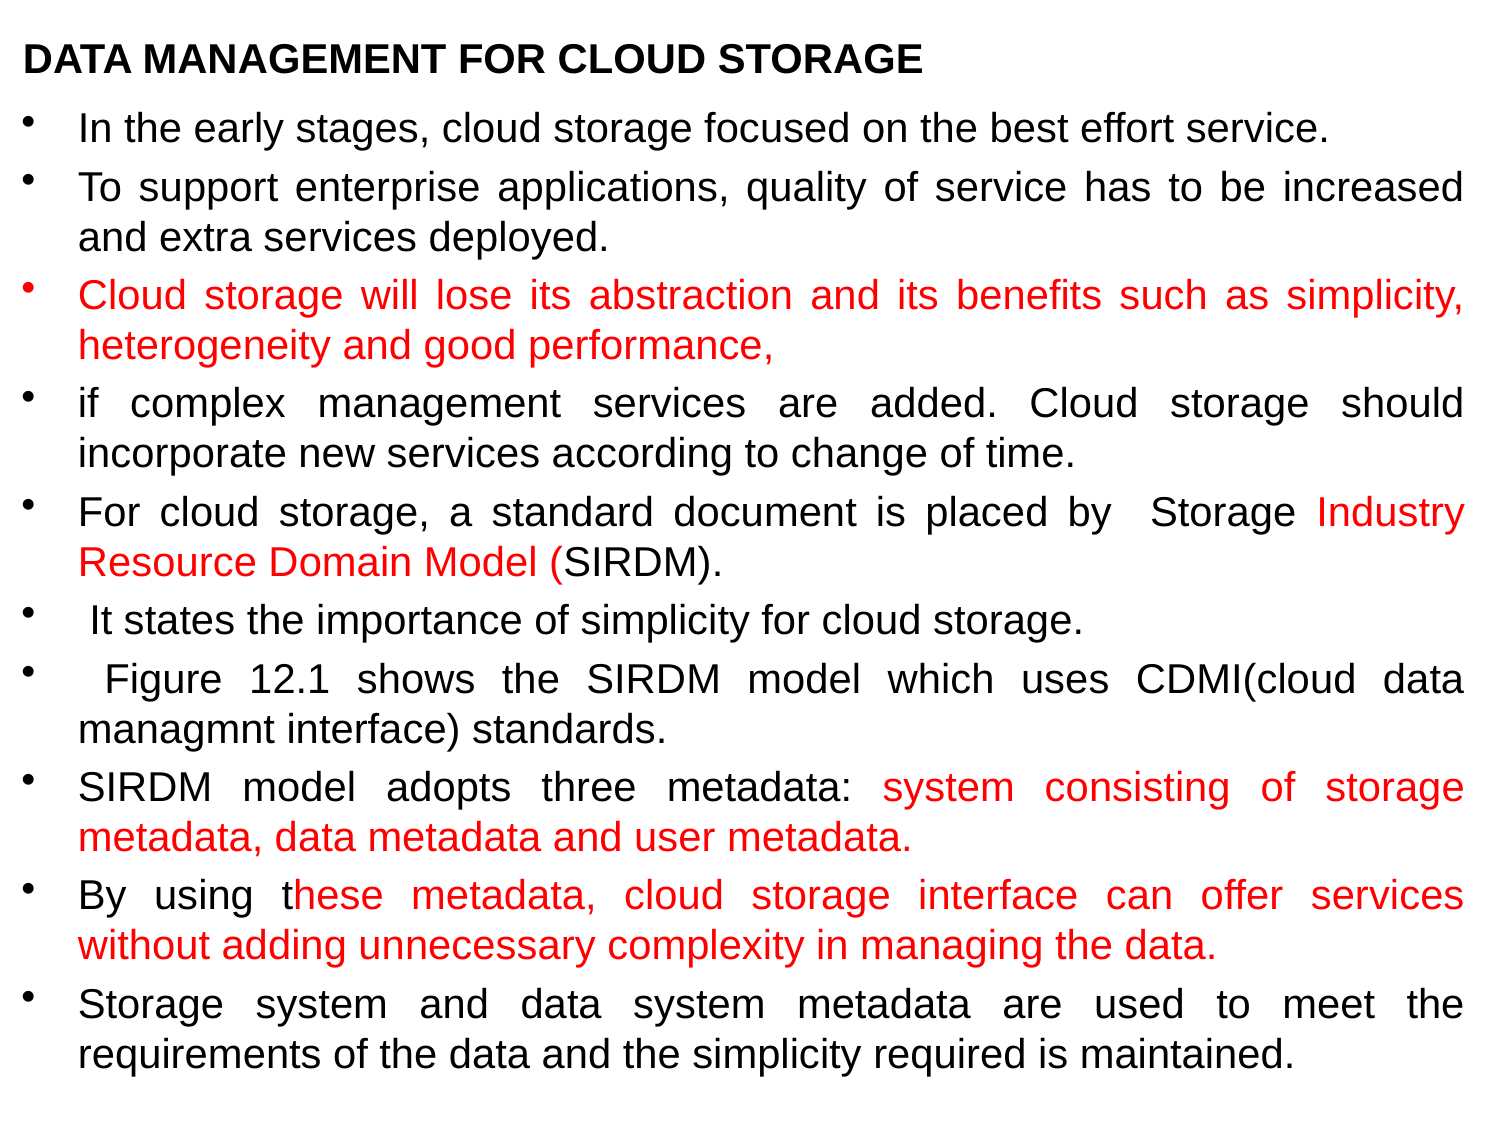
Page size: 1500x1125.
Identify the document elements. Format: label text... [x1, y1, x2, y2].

list In the early stages, cloud storage focused on the best effort service. To support enterprise applications, quality of service has to be increased and extra services deployed. Cloud storage will lose its abstraction and its benefits such as simplicity, heterogeneity and good performance, if complex management services are added. Cloud storage should incorporate new services according to change of time. For cloud storage, a standard document is placed by Storage Industry Resource Domain Model (SIRDM). It states the importance of simplicity for cloud storage. Figure 12.1 shows the SIRDM model which uses CDMI(cloud data managmnt interface) standards. SIRDM model adopts three metadata: system consisting of storage metadata, data metadata and user metadata. By using these metadata, cloud storage interface can offer services without adding unnecessary complexity in managing the data. Storage system and data system metadata are used to meet the requirements of the data and the simplicity required is maintained. [6, 93, 1481, 1119]
title DATA MANAGEMENT FOR CLOUD STORAGE [7, 19, 1426, 93]
